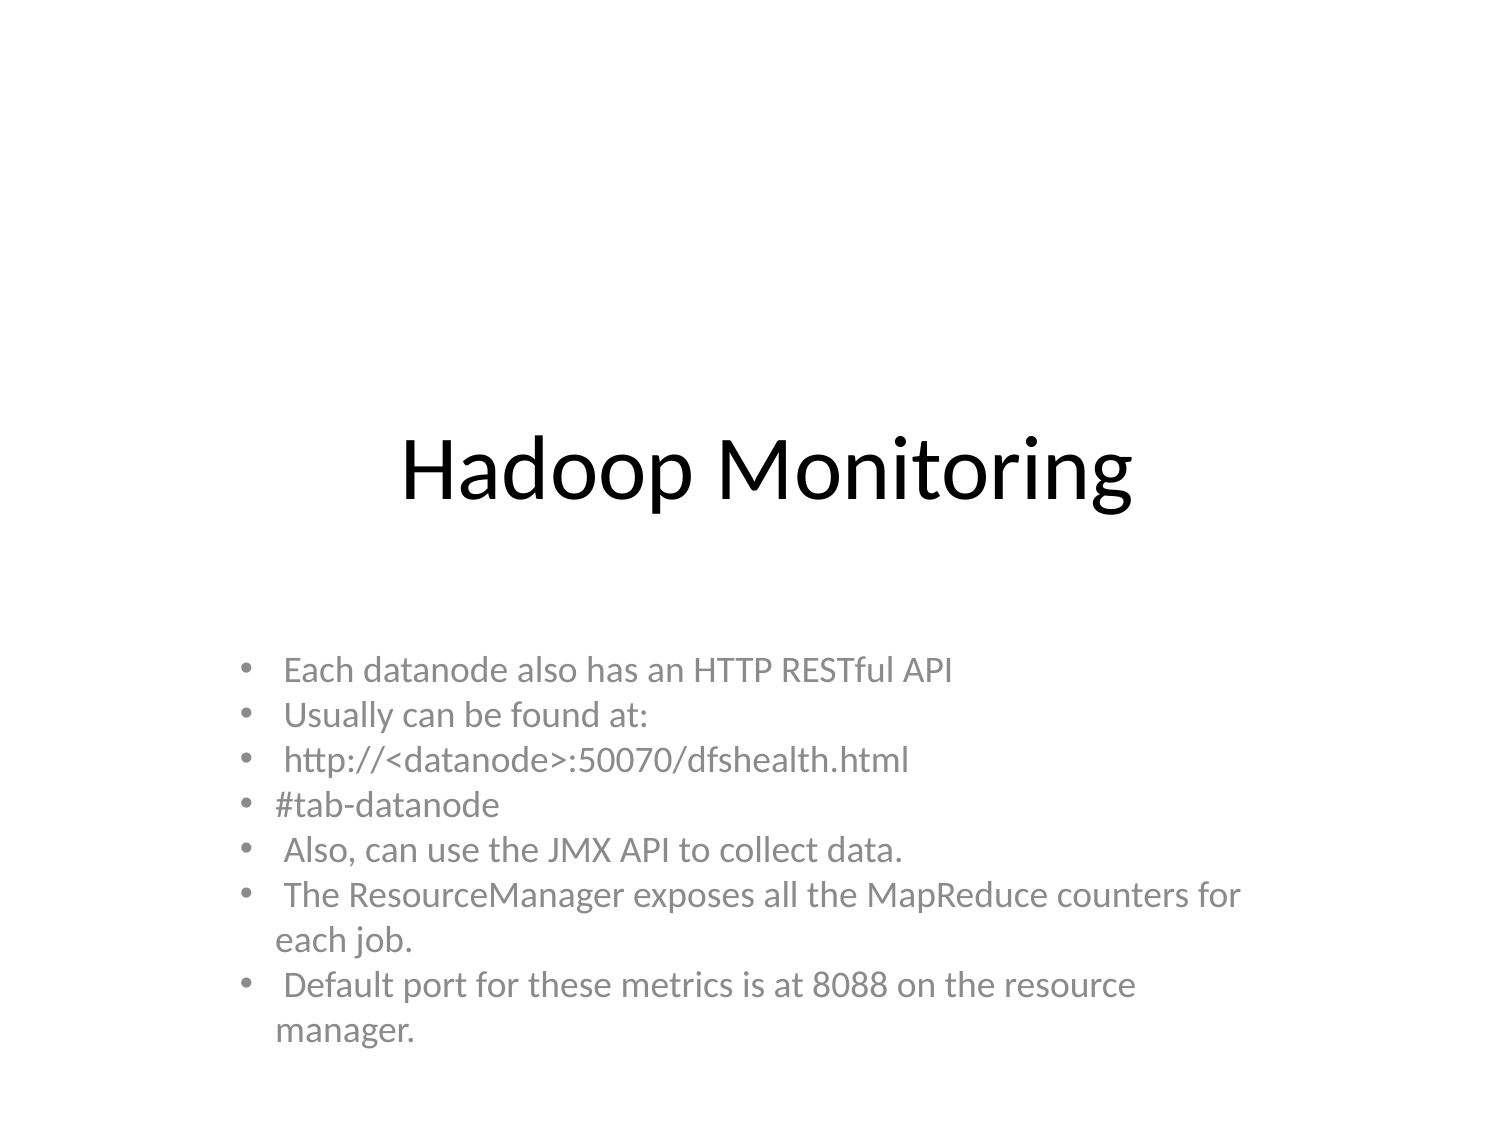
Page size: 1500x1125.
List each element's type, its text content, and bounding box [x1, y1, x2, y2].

text_box Hadoop Monitoring [130, 342, 1406, 584]
text_box Each datanode also has an HTTP RESTful API Usually can be found at: http://<datanode>:50070/dfshealth.html #tab-datanode Also, can use the JMX API to collect data. The ResourceManager exposes all the MapReduce counters for each job. Default port for these metrics is at 8088 on the resource manager. [224, 637, 1275, 925]
